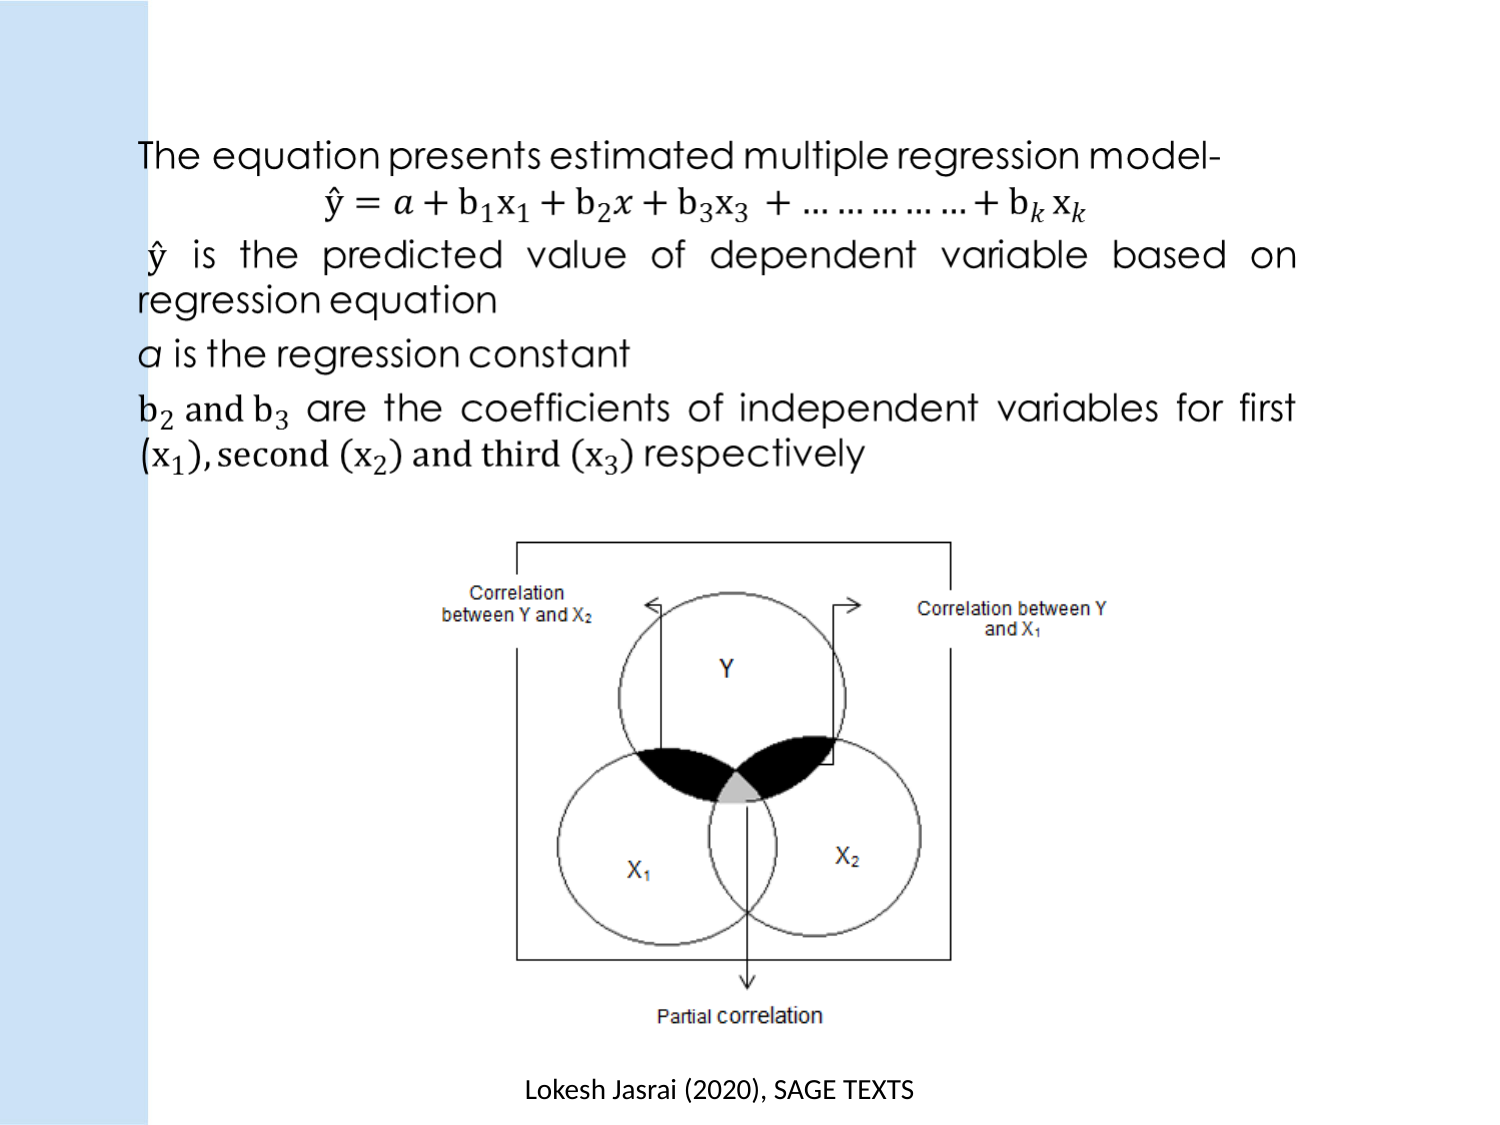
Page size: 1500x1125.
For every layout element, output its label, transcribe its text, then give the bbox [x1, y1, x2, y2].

picture [0, 0, 1500, 1125]
text_box [112, 125, 1312, 701]
footer Lokesh Jasrai (2020), SAGE TEXTS [452, 1063, 988, 1124]
